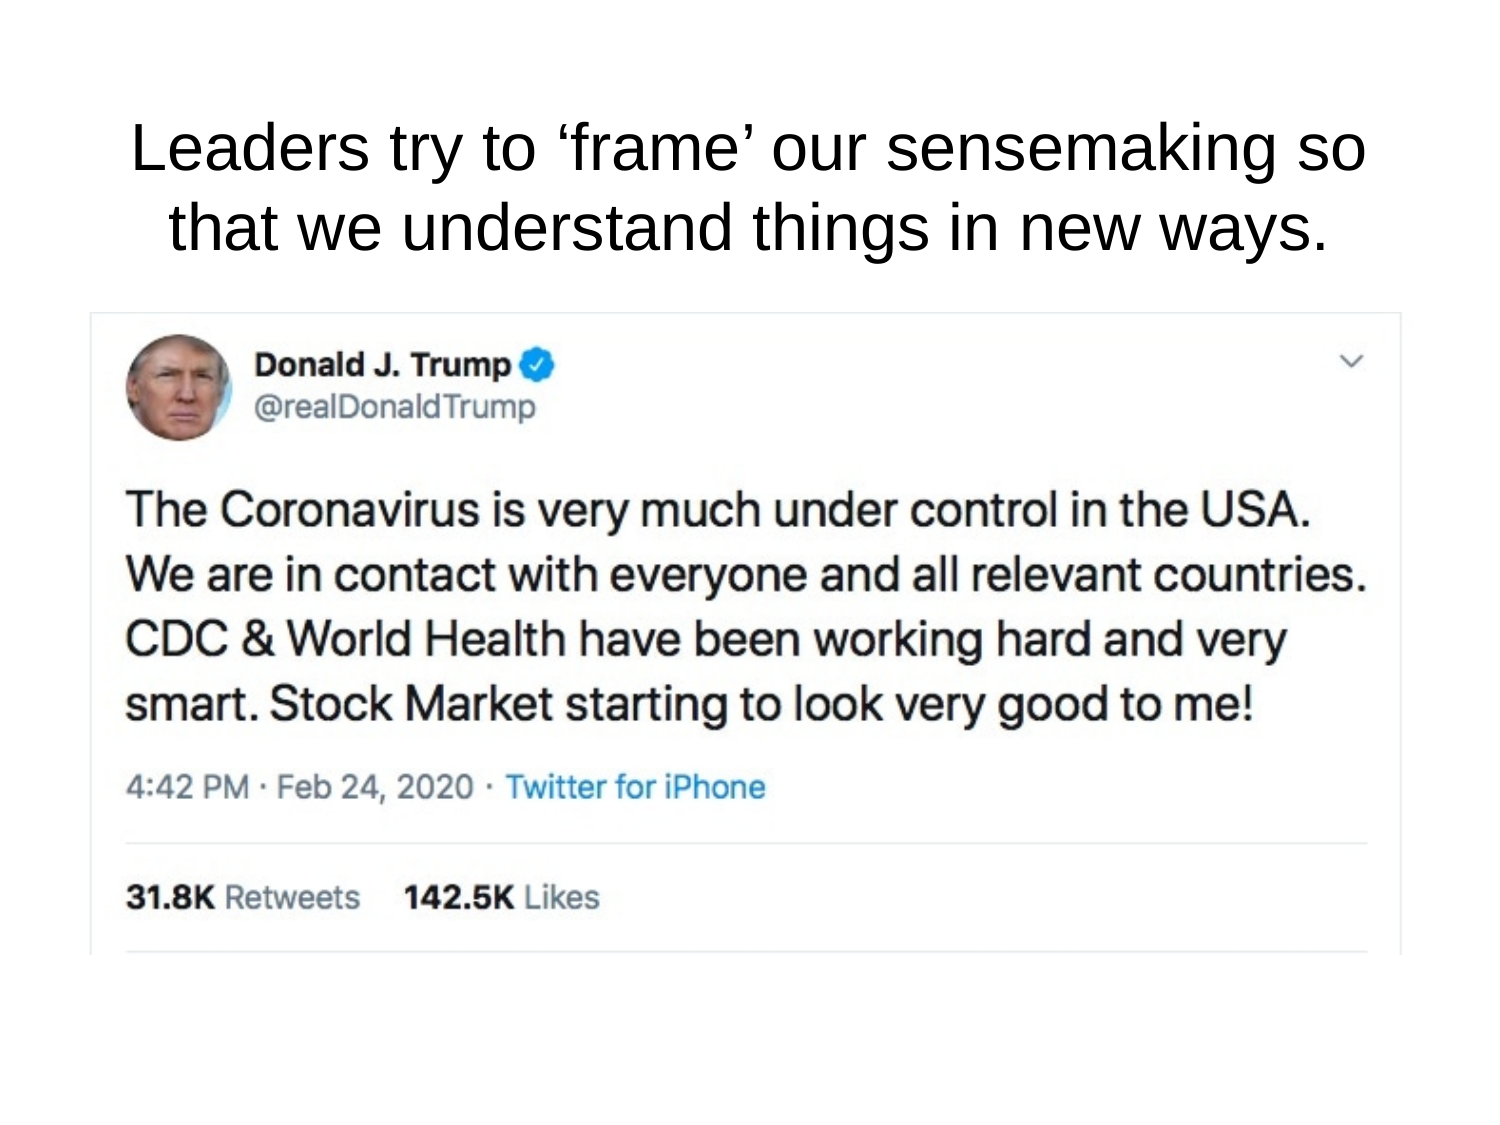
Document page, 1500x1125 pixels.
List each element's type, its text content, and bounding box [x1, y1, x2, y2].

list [74, 312, 1426, 956]
title Leaders try to ‘frame’ our sensemaking so that we understand things in new ways. [75, 90, 1425, 278]
